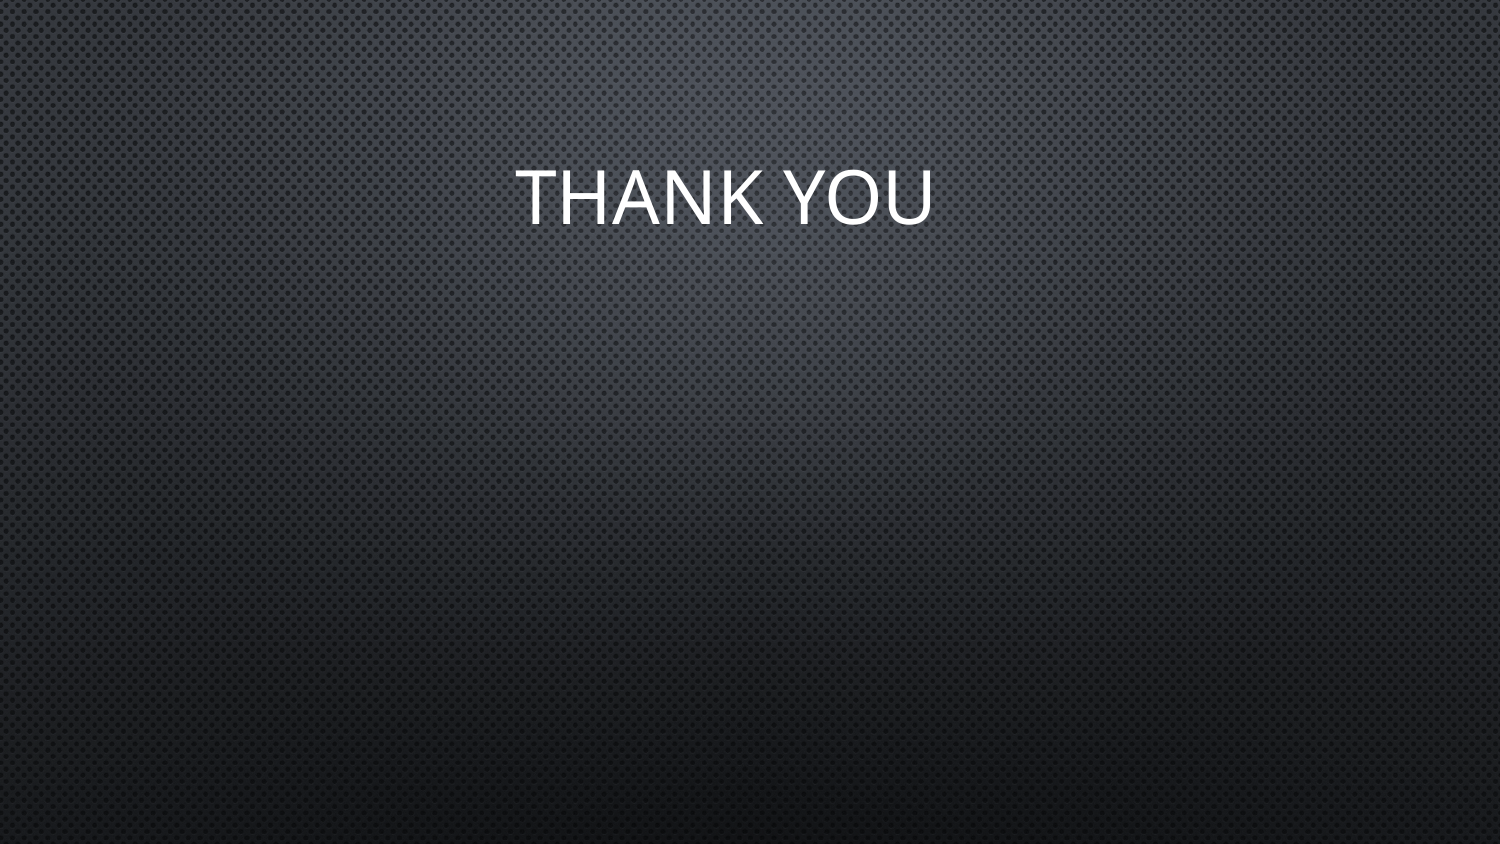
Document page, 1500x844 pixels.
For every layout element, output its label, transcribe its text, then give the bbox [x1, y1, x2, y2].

title Thank You [500, 134, 1000, 300]
